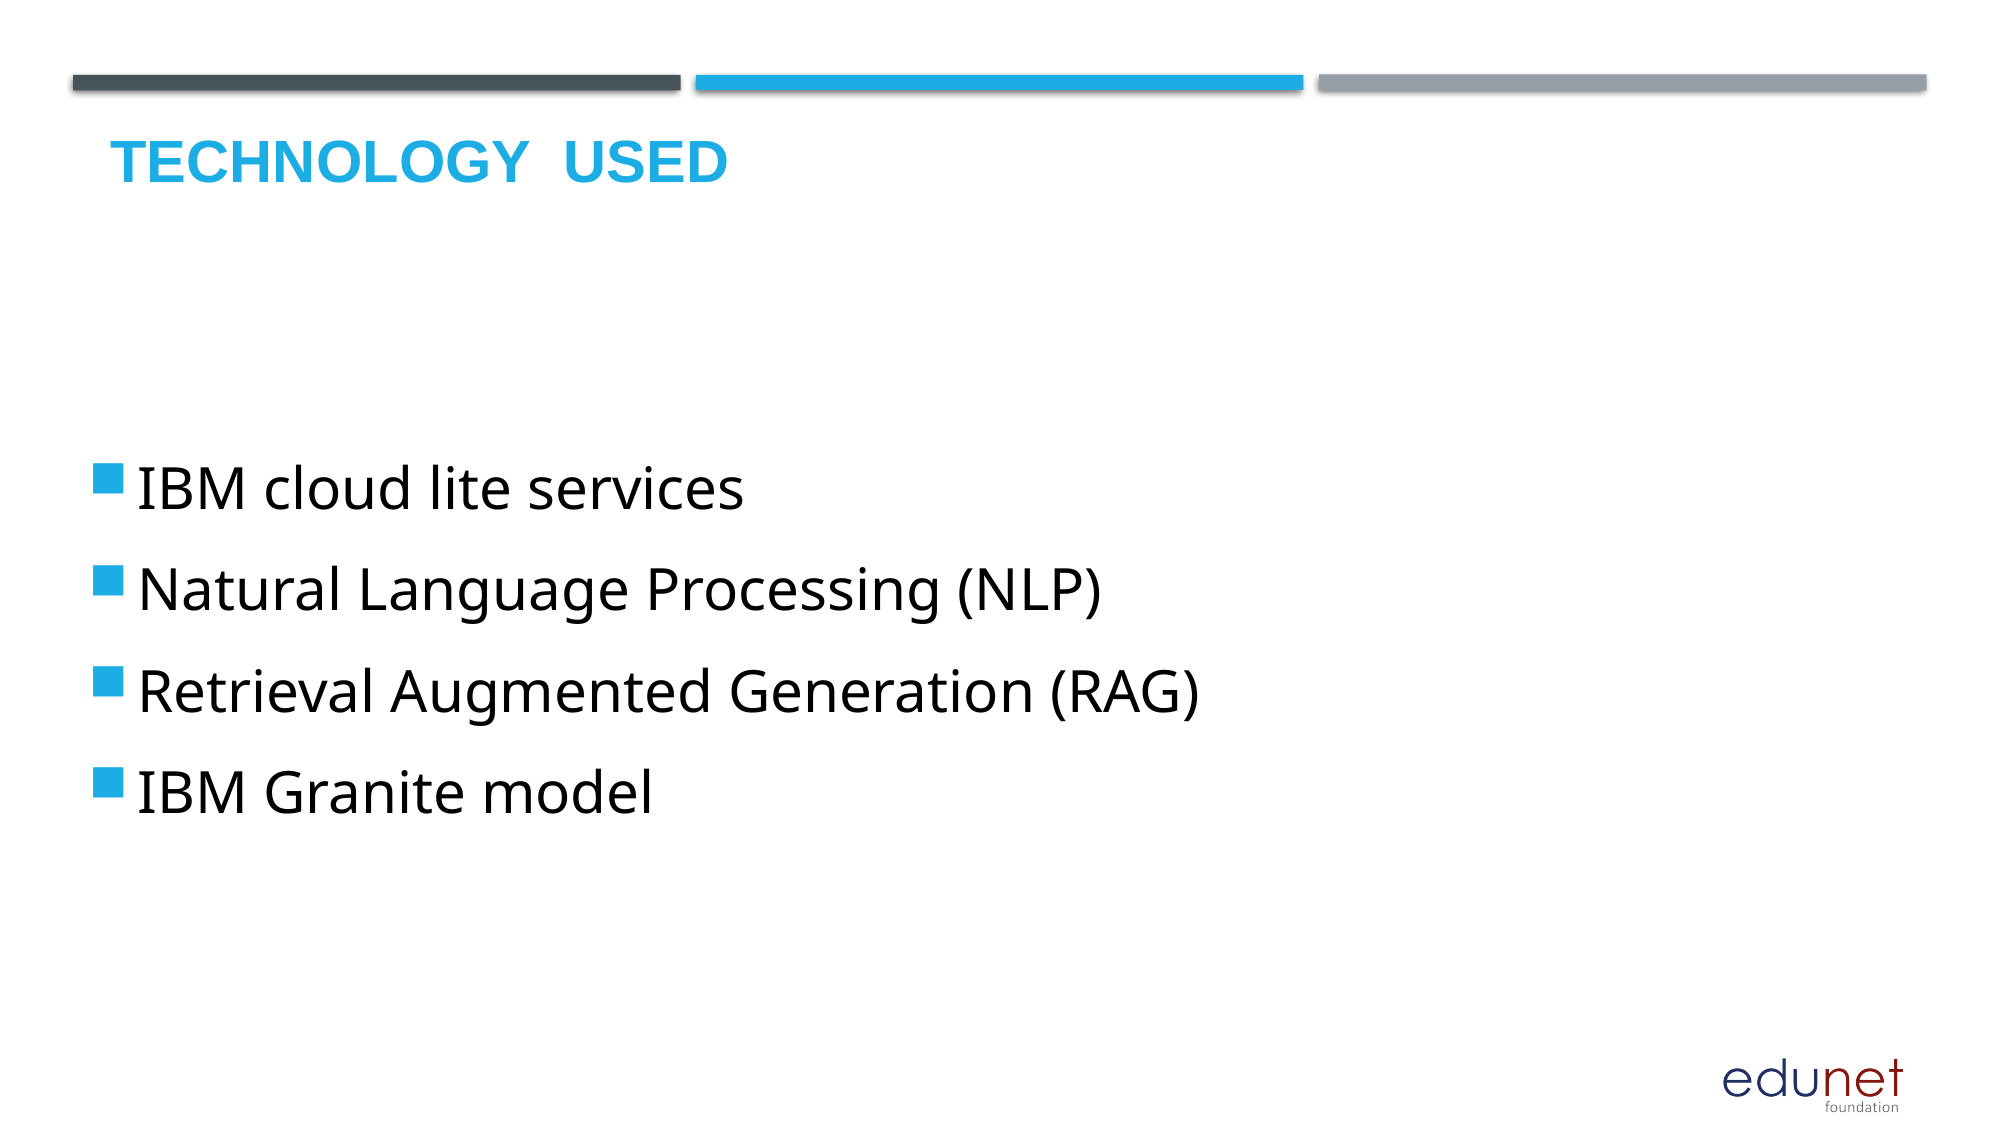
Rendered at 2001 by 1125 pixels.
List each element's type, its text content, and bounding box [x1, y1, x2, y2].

picture [1719, 1091, 1905, 1116]
title Technology used [95, 115, 1905, 178]
list IBM cloud lite services Natural Language Processing (NLP) Retrieval Augmented Generation (RAG) IBM Granite model [72, 178, 1978, 1091]
